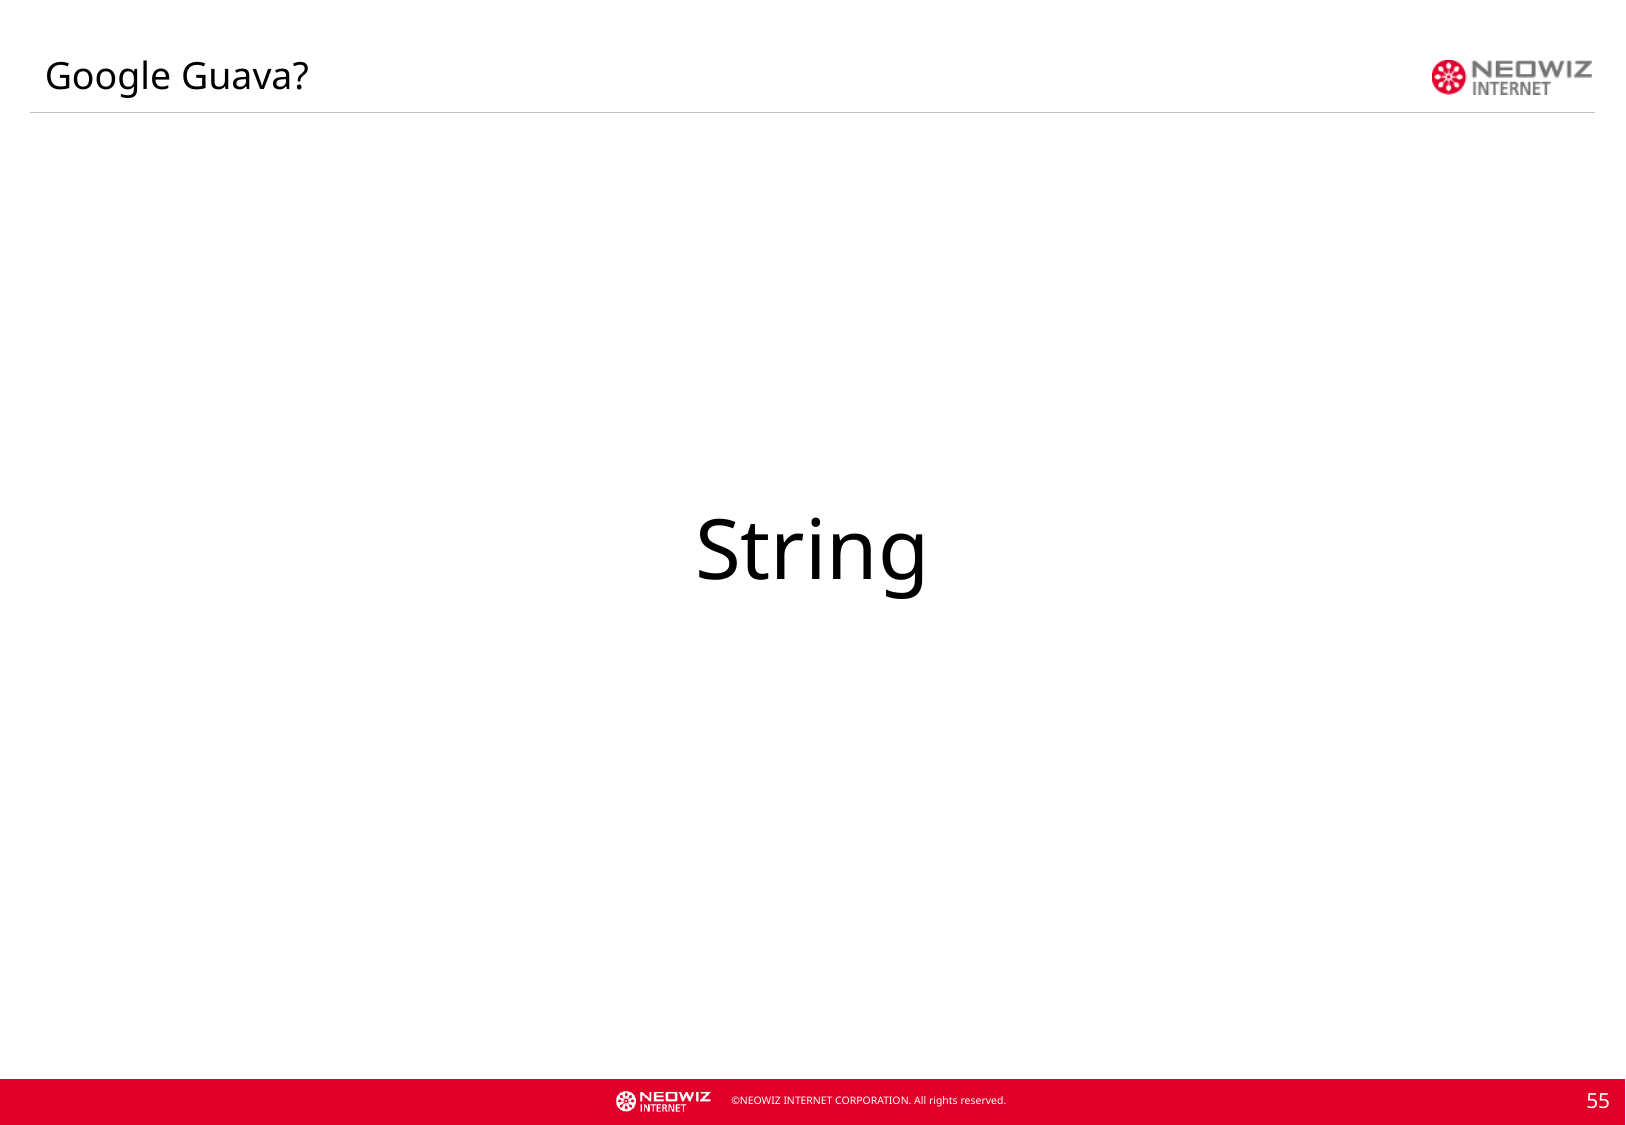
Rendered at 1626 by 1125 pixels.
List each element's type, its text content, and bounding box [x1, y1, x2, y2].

text_box Google Guava? [29, 30, 887, 112]
text_box String [0, 112, 1625, 1080]
slide_number 55 [1245, 1080, 1625, 1125]
picture [598, 1086, 723, 1116]
picture [1432, 60, 1592, 95]
